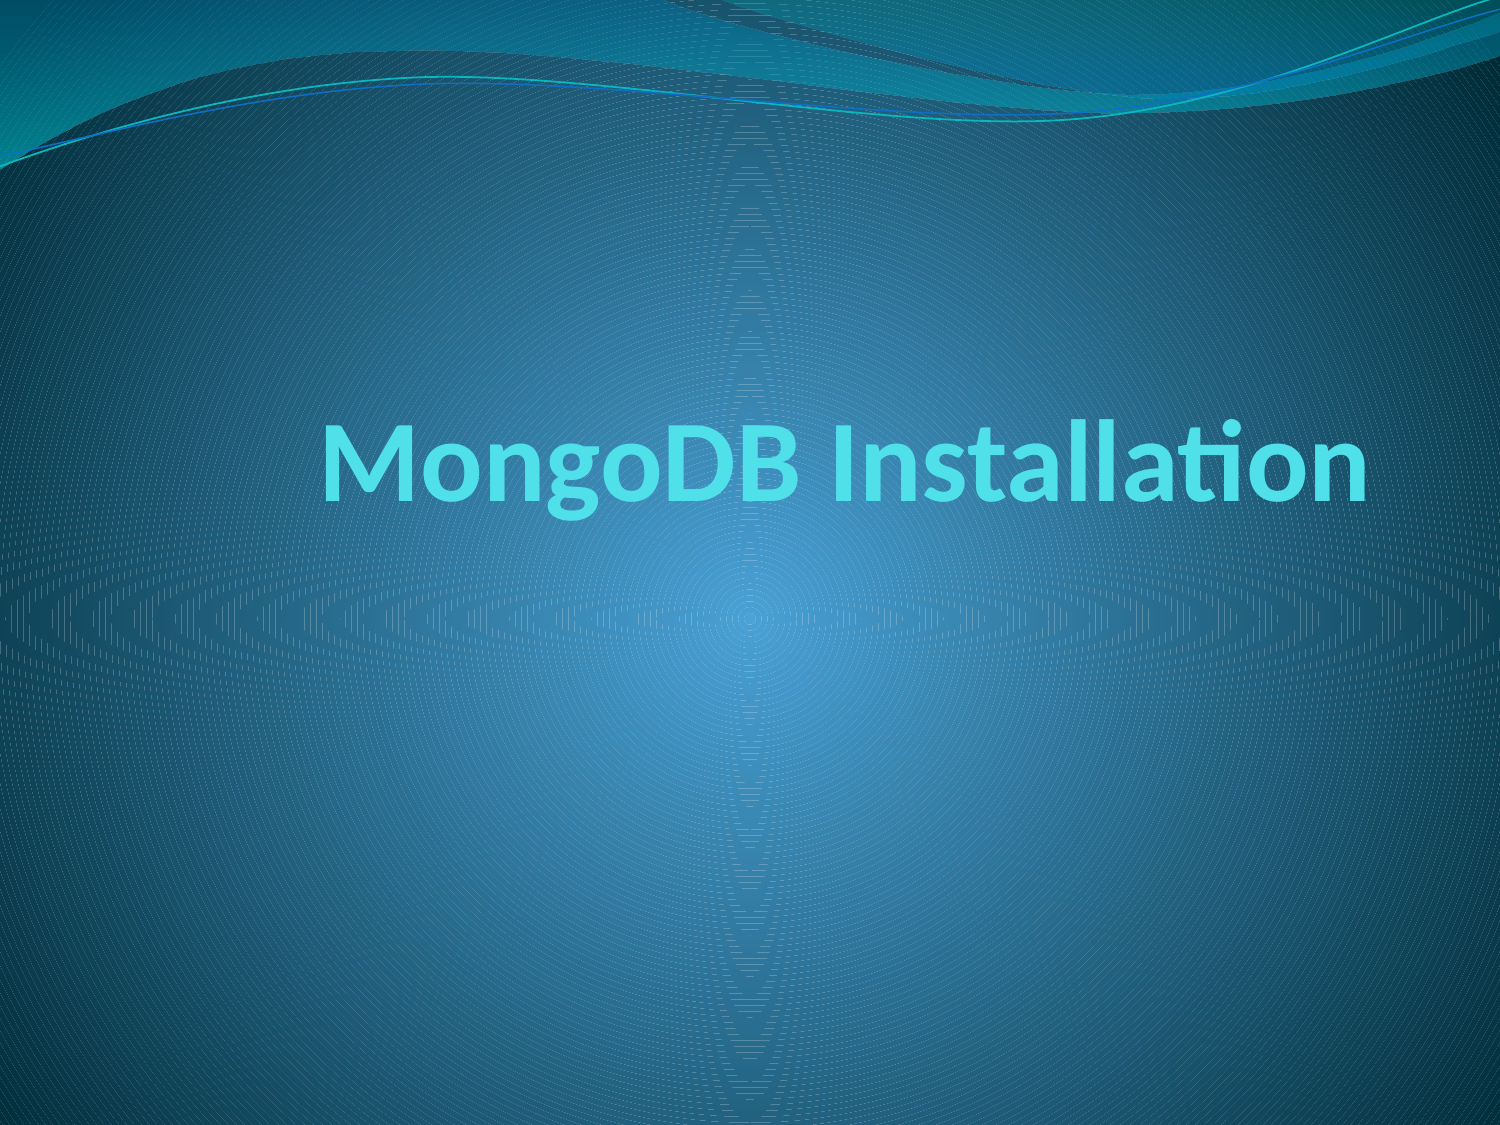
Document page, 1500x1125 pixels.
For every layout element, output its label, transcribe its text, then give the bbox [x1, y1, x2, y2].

title MongoDB Installation [87, 224, 1376, 525]
